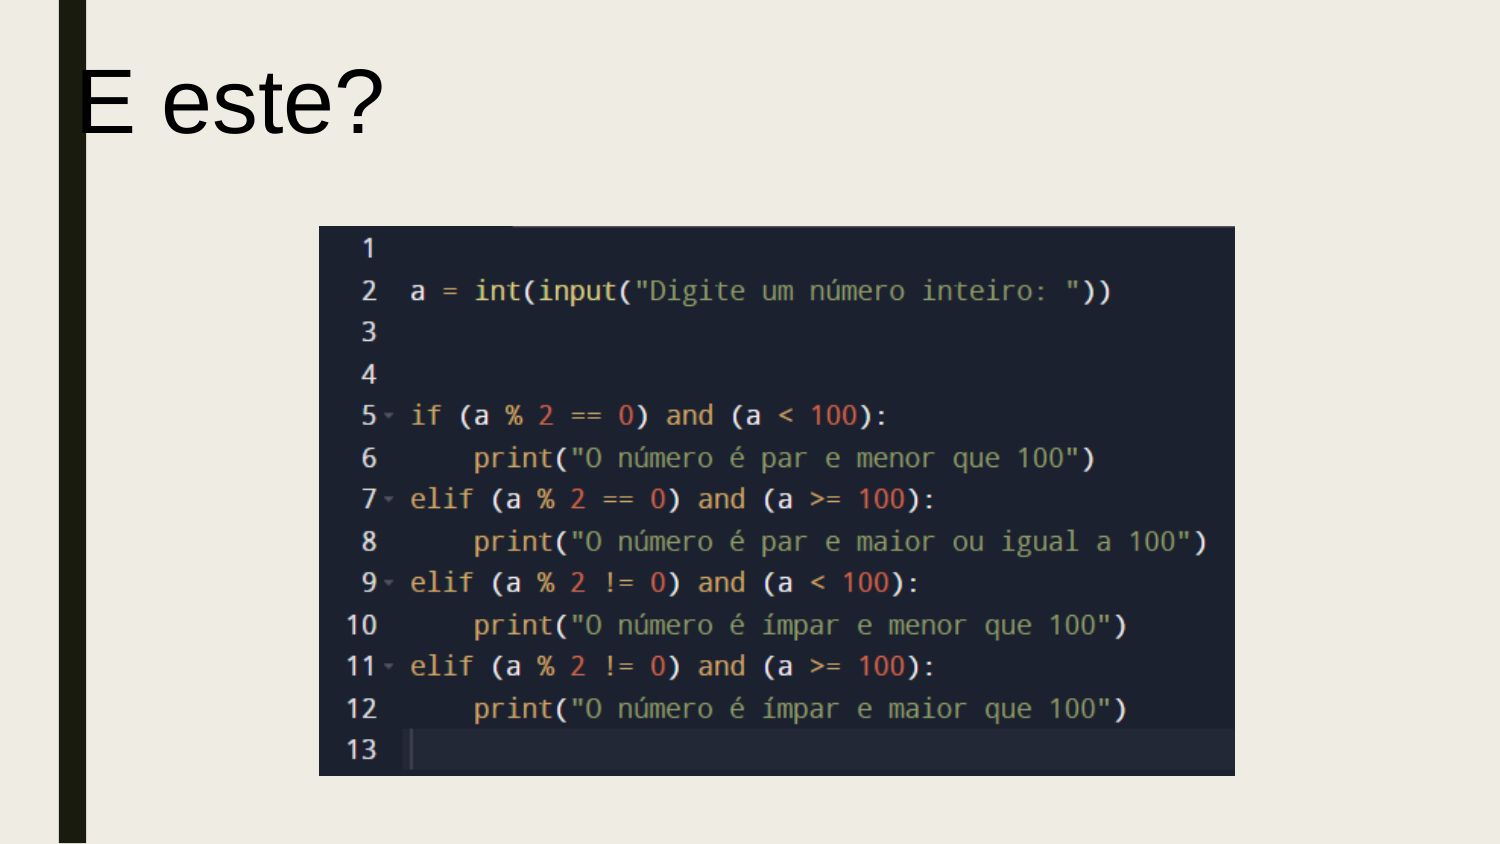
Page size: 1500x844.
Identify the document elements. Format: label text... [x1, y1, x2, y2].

title E este? [75, 33, 1425, 175]
picture [318, 226, 1235, 777]
